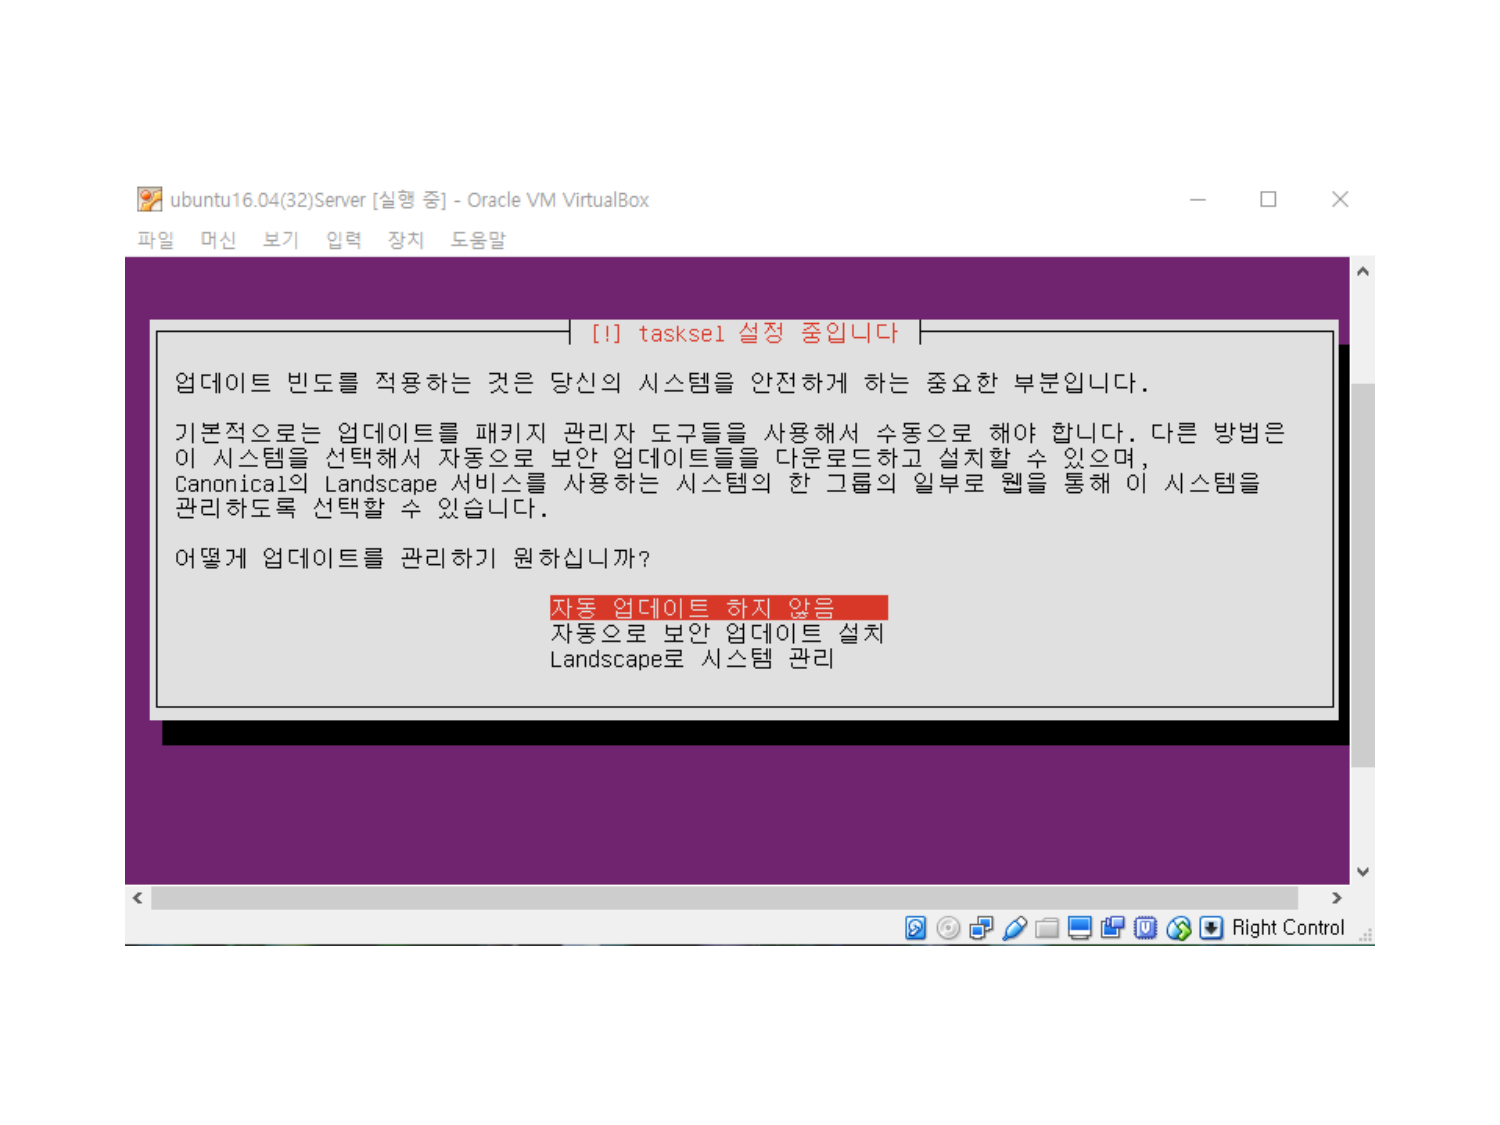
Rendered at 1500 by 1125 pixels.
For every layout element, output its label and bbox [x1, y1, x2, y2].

picture [125, 179, 1375, 946]
